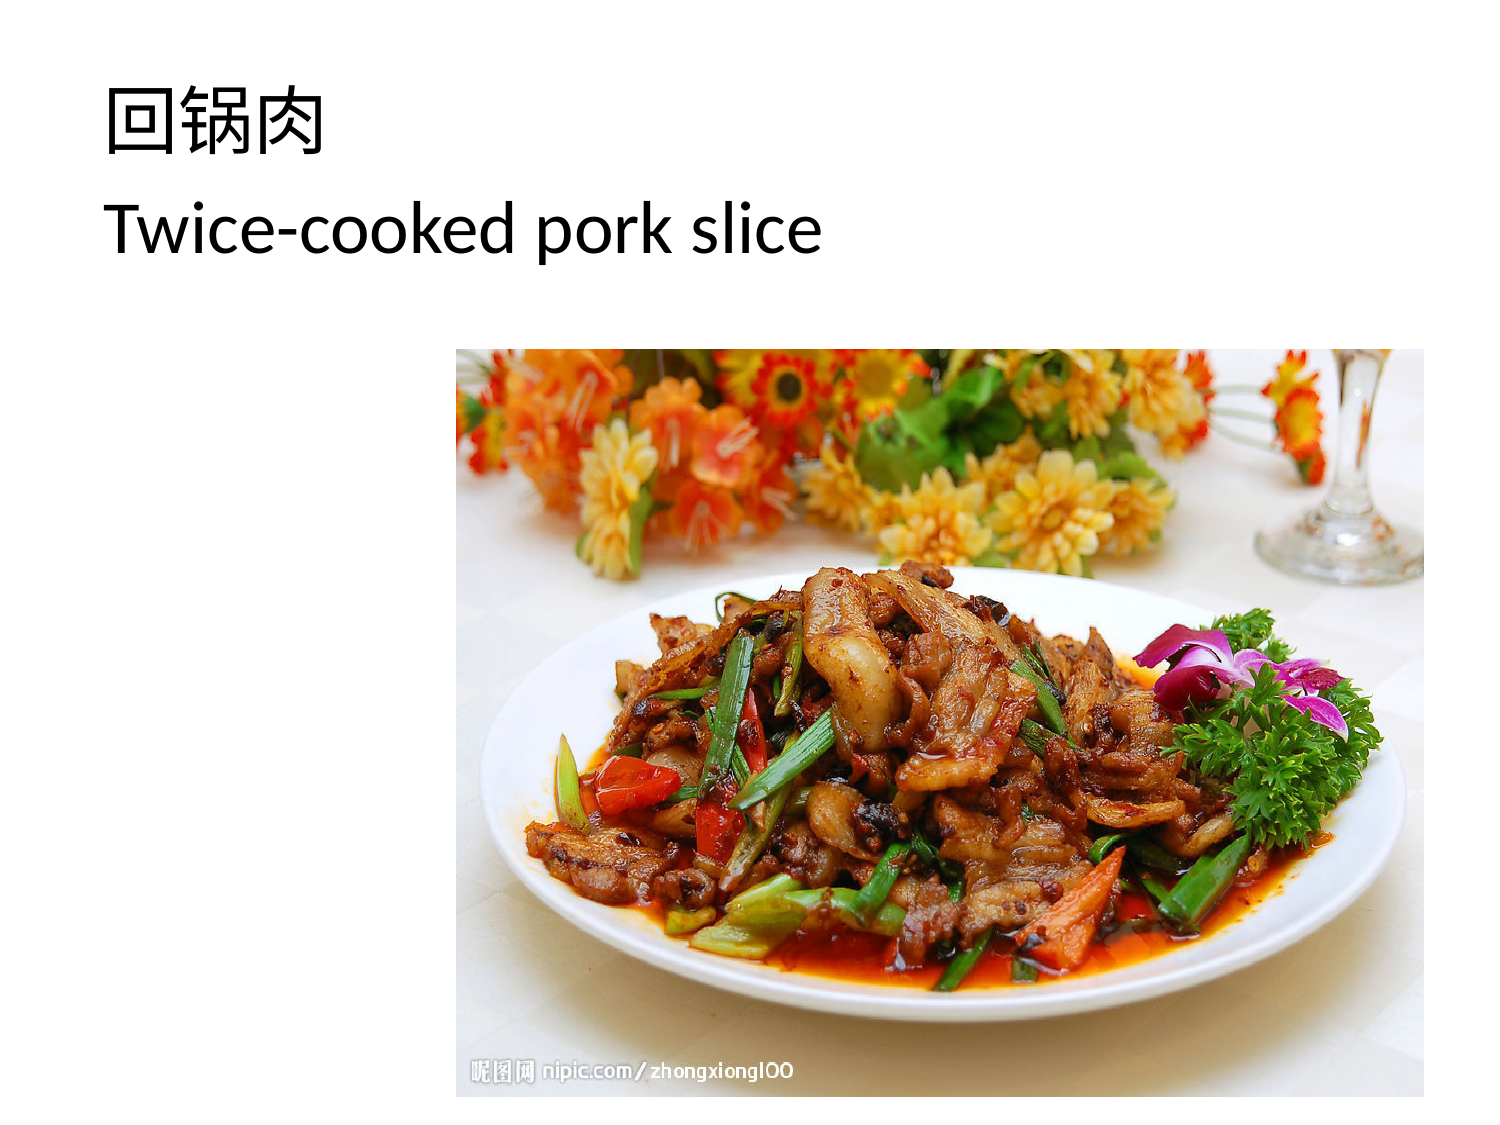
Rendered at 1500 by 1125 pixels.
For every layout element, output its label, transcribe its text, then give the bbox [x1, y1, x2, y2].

picture [456, 349, 1424, 1097]
list 回锅肉 Twice-cooked pork slice [88, 66, 1314, 398]
